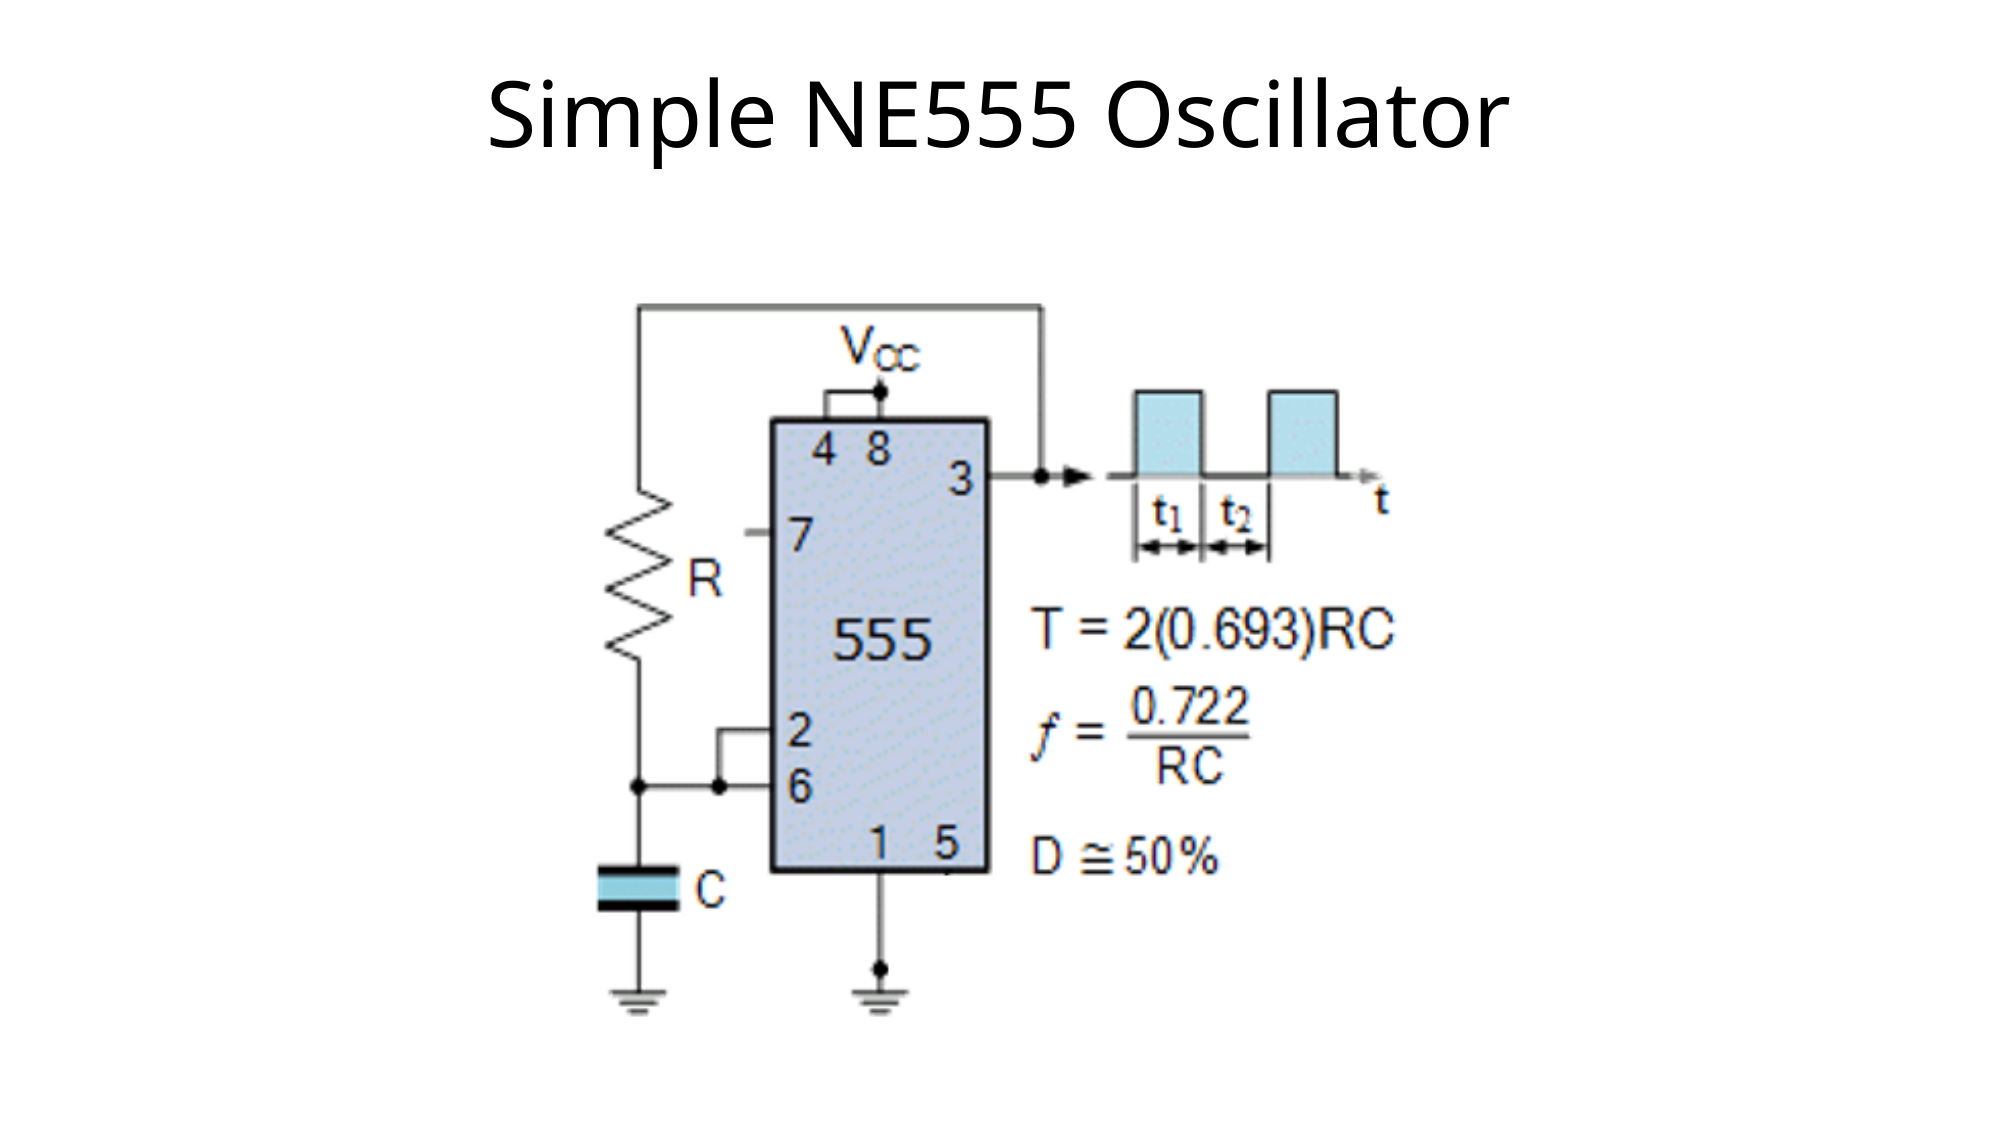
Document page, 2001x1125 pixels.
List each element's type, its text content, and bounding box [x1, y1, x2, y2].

title Simple NE555 Oscillator [137, 59, 1863, 176]
picture [558, 257, 1442, 1066]
